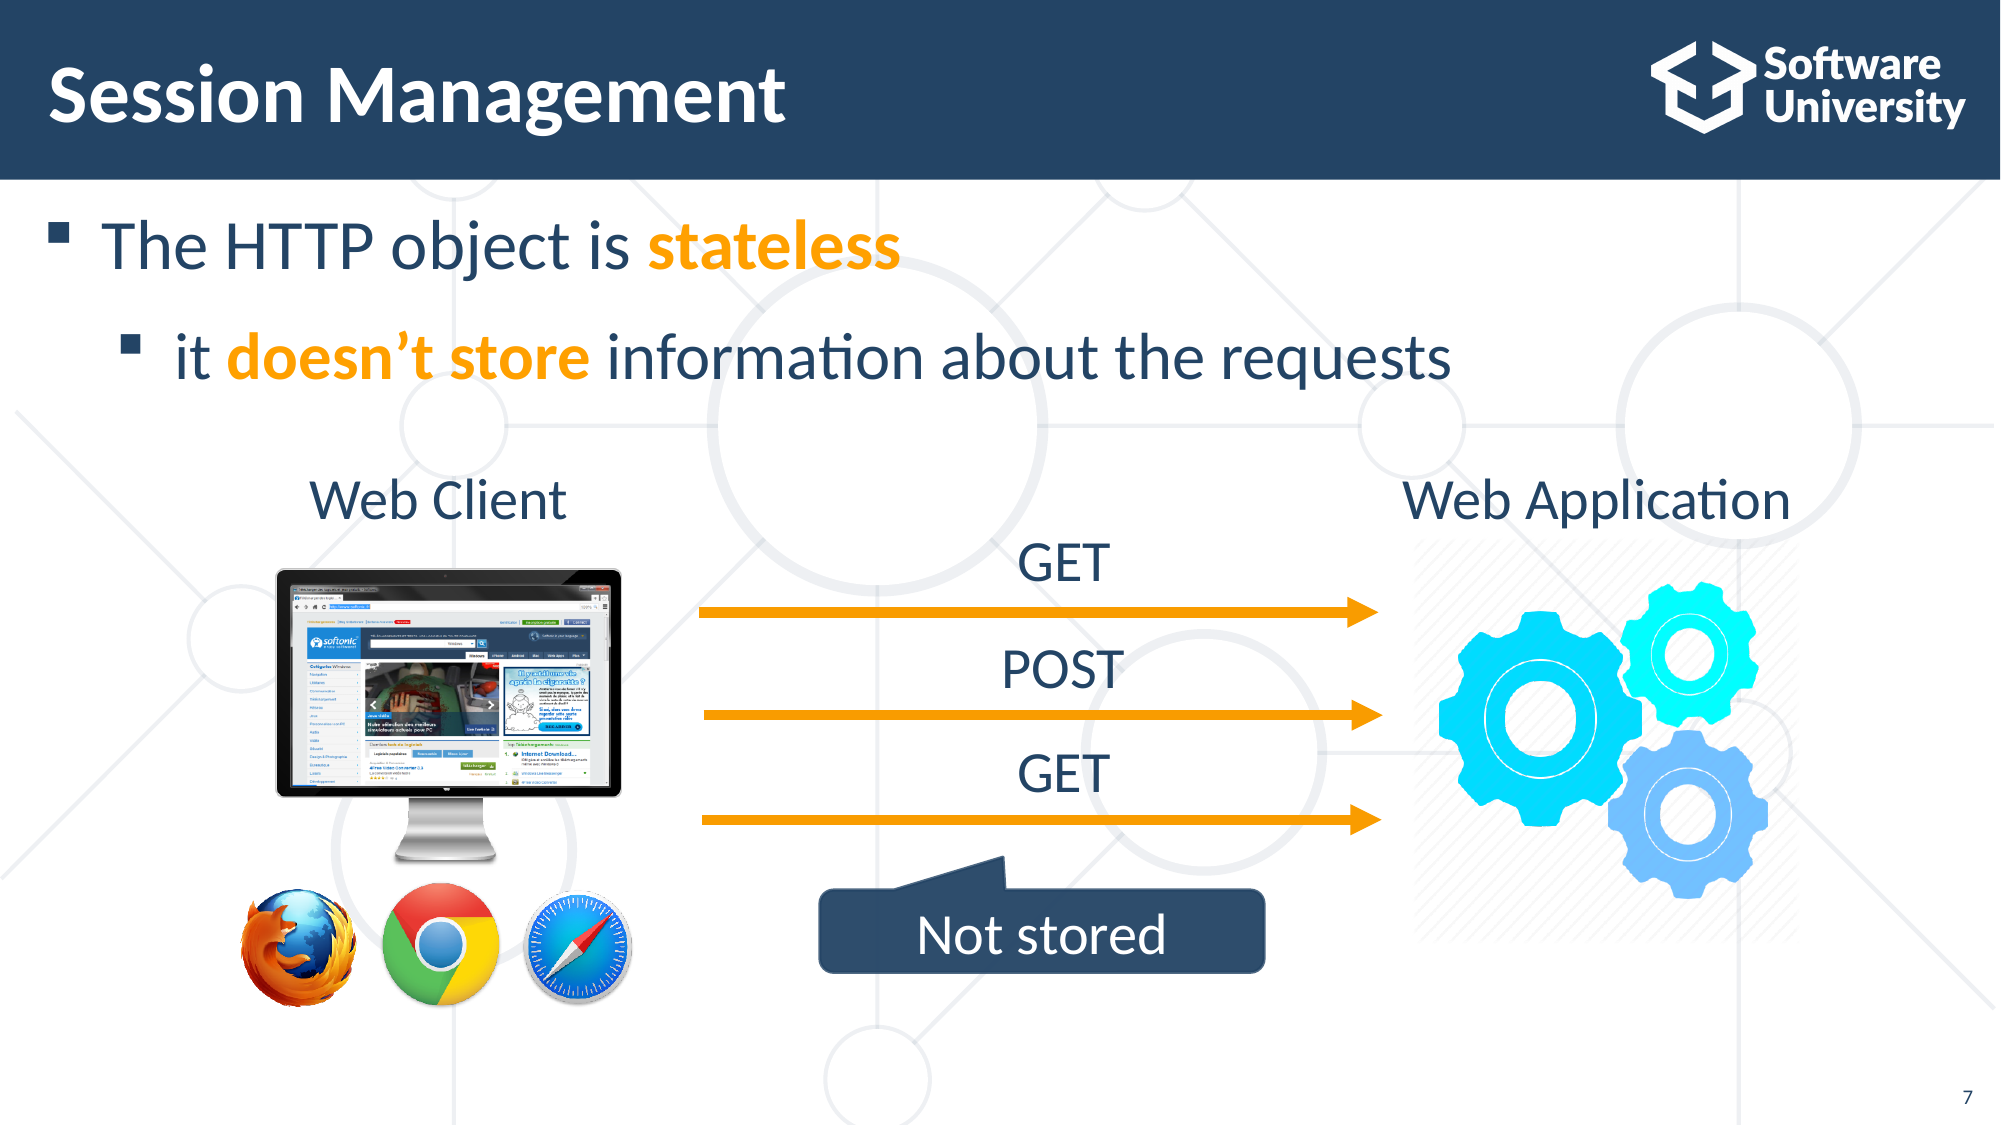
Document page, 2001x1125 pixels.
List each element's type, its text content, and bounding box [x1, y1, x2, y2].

picture [1651, 41, 1966, 134]
list The HTTP object is stateless it doesn’t store information about the requests [24, 188, 2000, 1103]
slide_number 7 [1927, 1067, 1989, 1117]
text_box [237, 453, 1860, 1014]
title Session Management [31, 16, 1625, 162]
